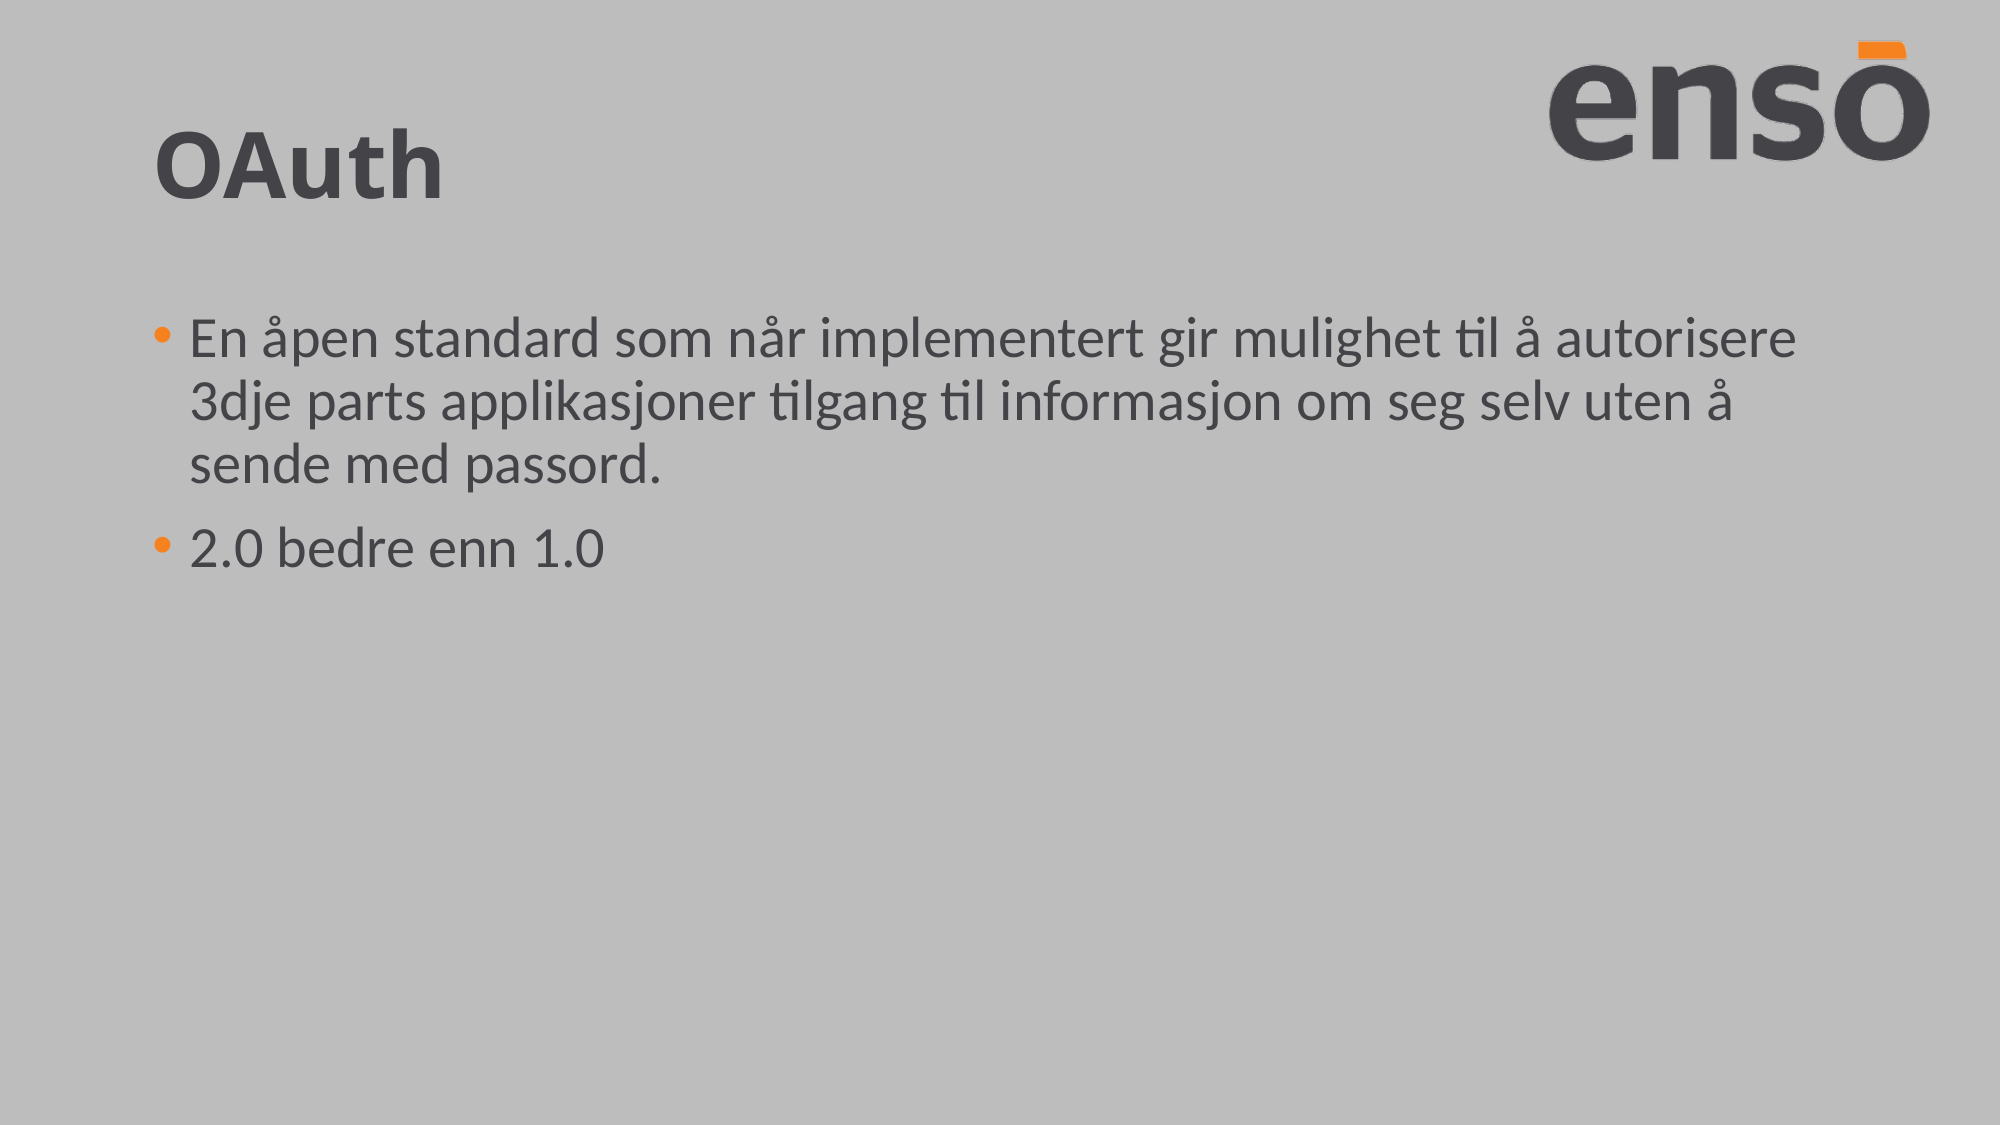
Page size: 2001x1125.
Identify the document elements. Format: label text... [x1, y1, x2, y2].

title OAuth [137, 59, 1863, 278]
list En åpen standard som når implementert gir mulighet til å autorisere 3dje parts applikasjoner tilgang til informasjon om seg selv uten å sende med passord. 2.0 bedre enn 1.0 [137, 299, 1863, 1014]
picture [1470, 0, 2000, 226]
